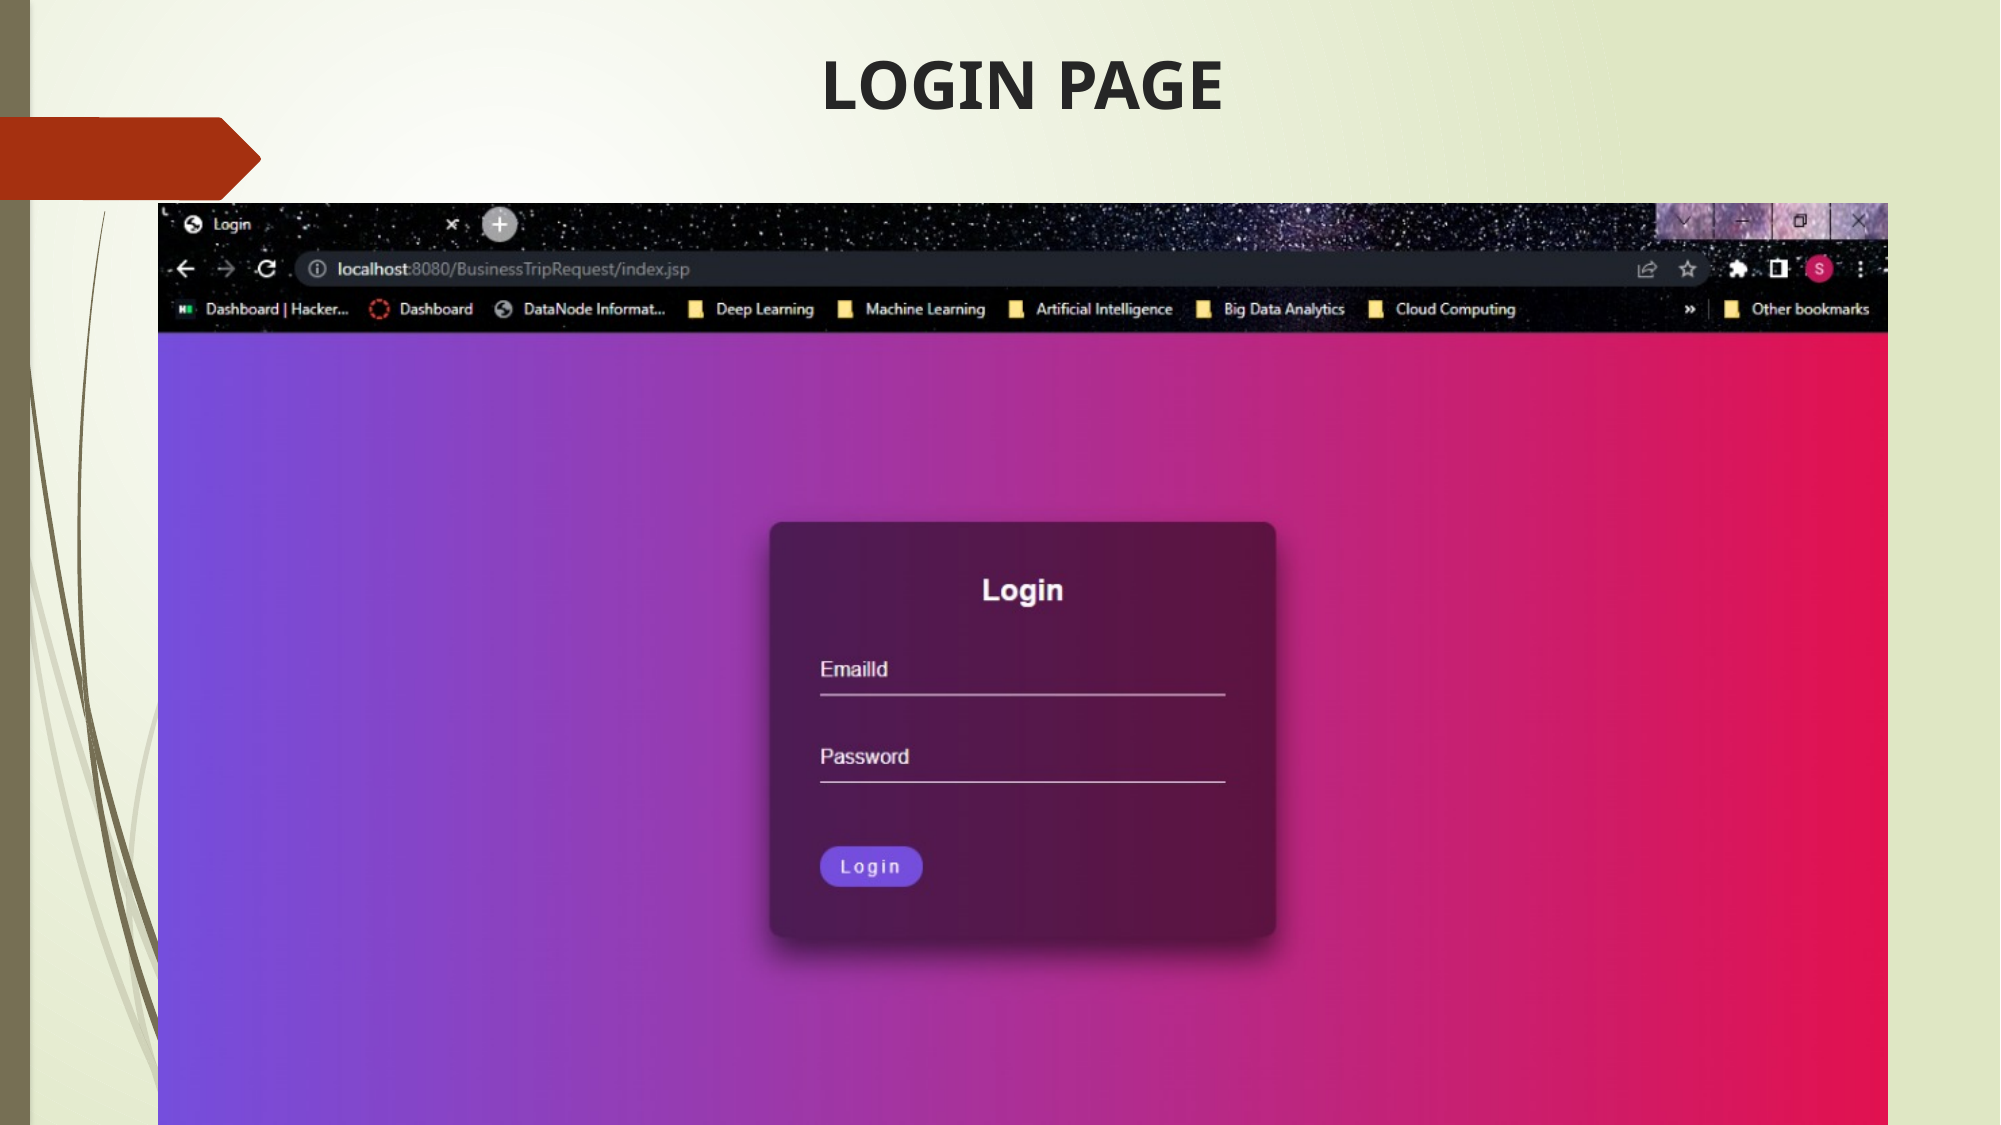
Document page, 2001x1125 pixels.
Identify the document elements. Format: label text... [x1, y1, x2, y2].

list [158, 203, 1888, 1125]
title LOGIN PAGE [292, 33, 1754, 131]
